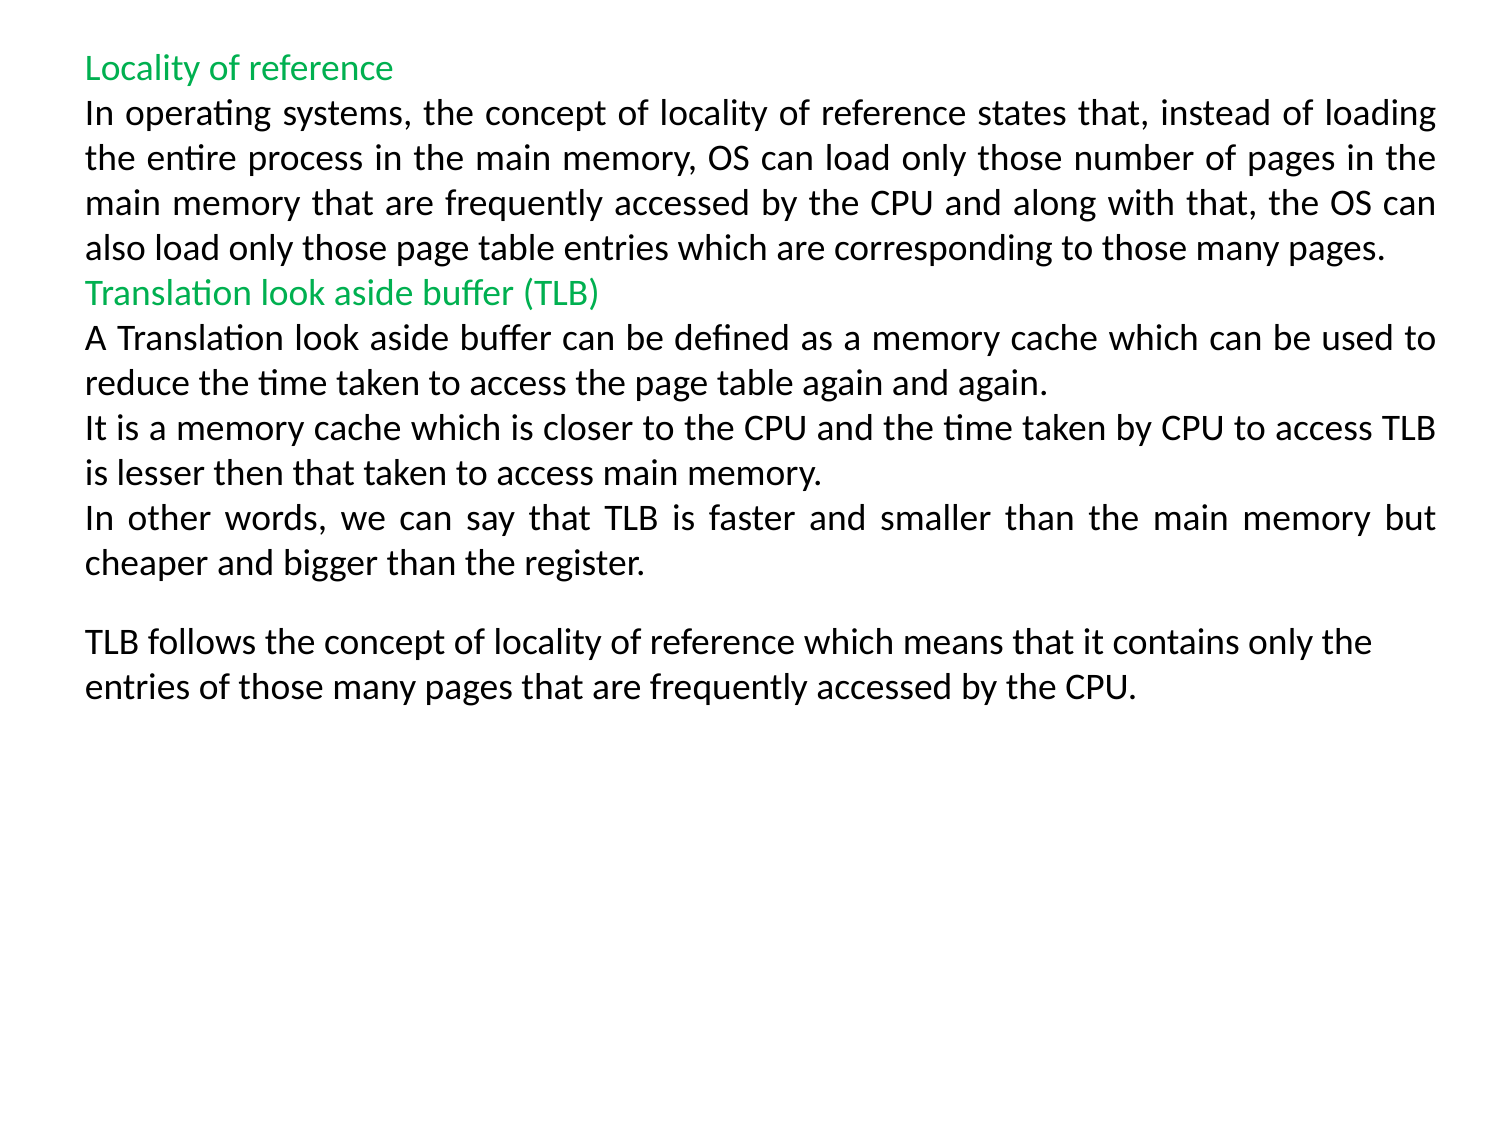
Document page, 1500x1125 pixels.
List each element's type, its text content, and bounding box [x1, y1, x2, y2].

text_box TLB follows the concept of locality of reference which means that it contains only the entries of those many pages that are frequently accessed by the CPU. [70, 609, 1430, 715]
text_box Locality of reference In operating systems, the concept of locality of reference states that, instead of loading the entire process in the main memory, OS can load only those number of pages in the main memory that are frequently accessed by the CPU and along with that, the OS can also load only those page table entries which are corresponding to those many pages. Translation look aside buffer (TLB) A Translation look aside buffer can be defined as a memory cache which can be used to reduce the time taken to access the page table again and again. It is a memory cache which is closer to the CPU and the time taken by CPU to access TLB is lesser then that taken to access main memory. In other words, we can say that TLB is faster and smaller than the main memory but cheaper and bigger than the register. [70, 35, 1454, 590]
